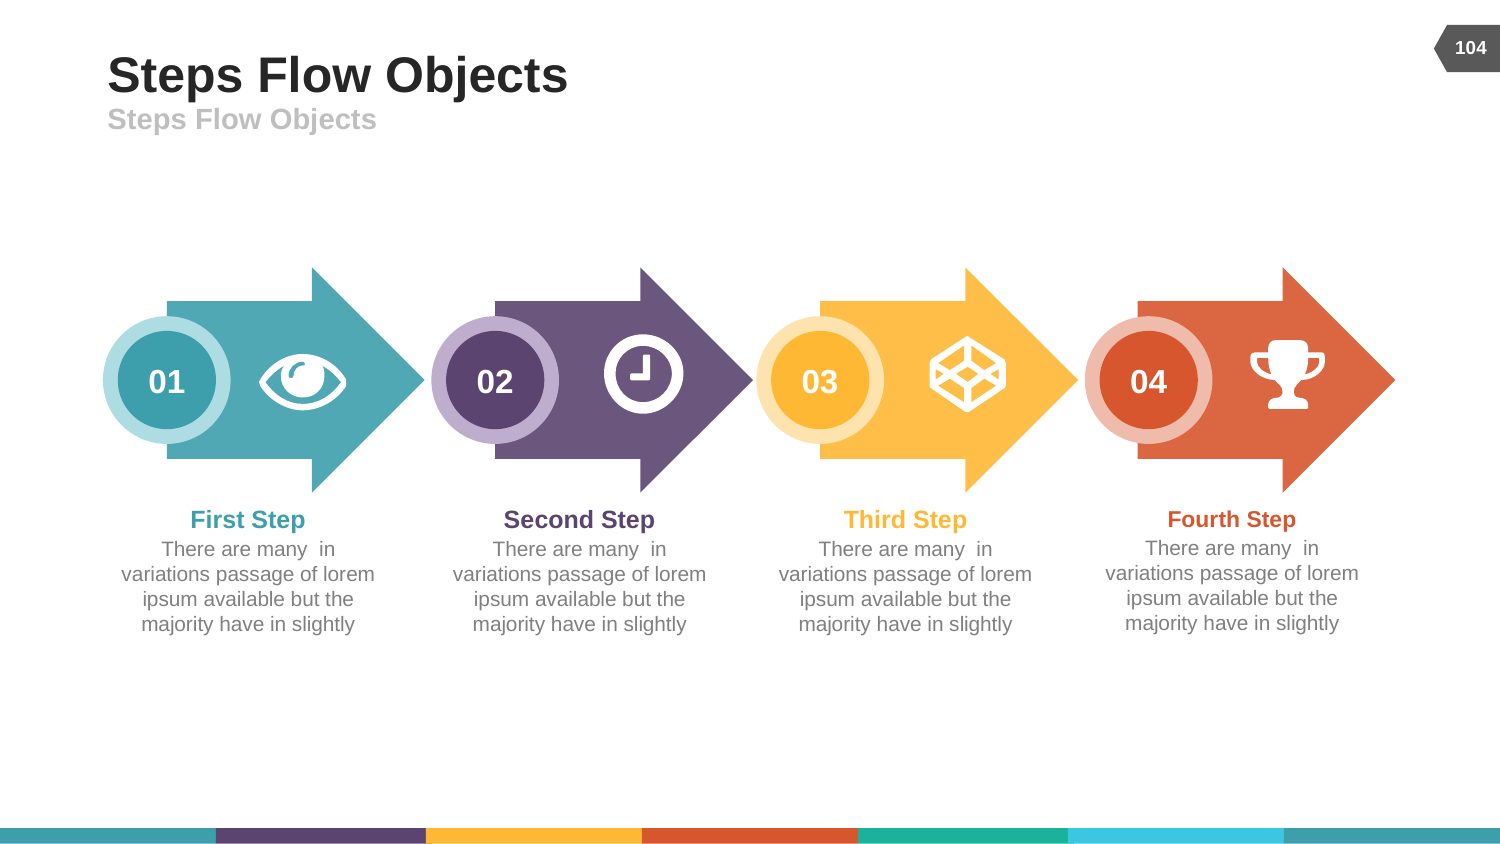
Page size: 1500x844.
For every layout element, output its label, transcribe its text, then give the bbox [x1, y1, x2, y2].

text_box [1084, 315, 1213, 445]
text_box [493, 265, 751, 495]
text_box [1099, 504, 1365, 636]
title Steps Flow Objects [107, 43, 1033, 102]
text_box [604, 334, 684, 414]
text_box [259, 353, 347, 411]
list Steps Flow Objects [107, 101, 783, 135]
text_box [114, 502, 382, 637]
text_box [756, 315, 885, 445]
text_box [164, 265, 426, 495]
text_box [777, 503, 1034, 637]
text_box [1135, 265, 1398, 495]
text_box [102, 315, 231, 445]
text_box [431, 315, 560, 445]
text_box [929, 335, 1006, 412]
text_box [1250, 340, 1325, 409]
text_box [447, 503, 712, 637]
slide_number 104 [1439, 24, 1500, 70]
text_box [818, 265, 1079, 495]
